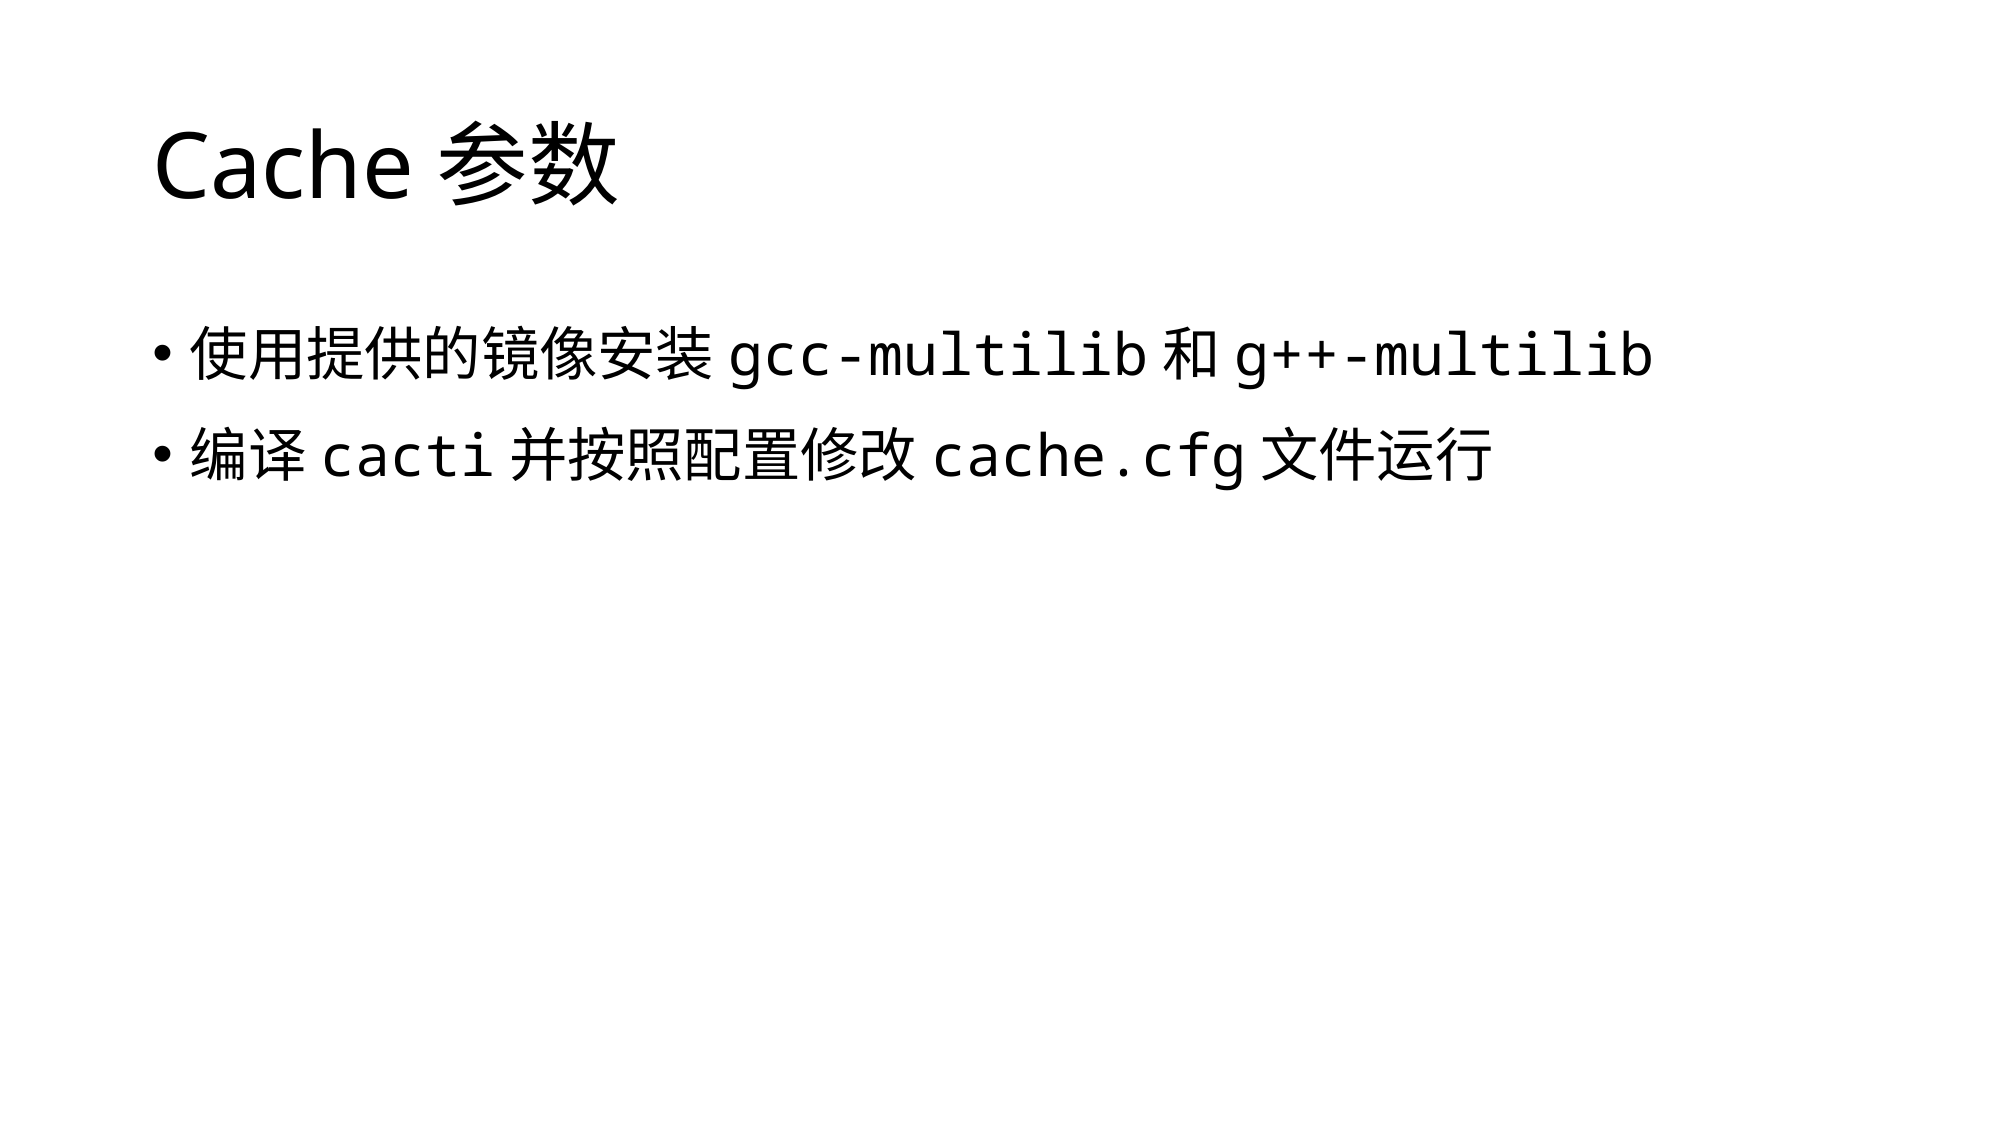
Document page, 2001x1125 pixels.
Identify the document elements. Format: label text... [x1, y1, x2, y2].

title Cache参数 [137, 59, 1863, 278]
list 使用提供的镜像安装gcc-multilib和g++-multilib 编译cacti并按照配置修改cache.cfg文件运行 [137, 299, 1863, 1014]
